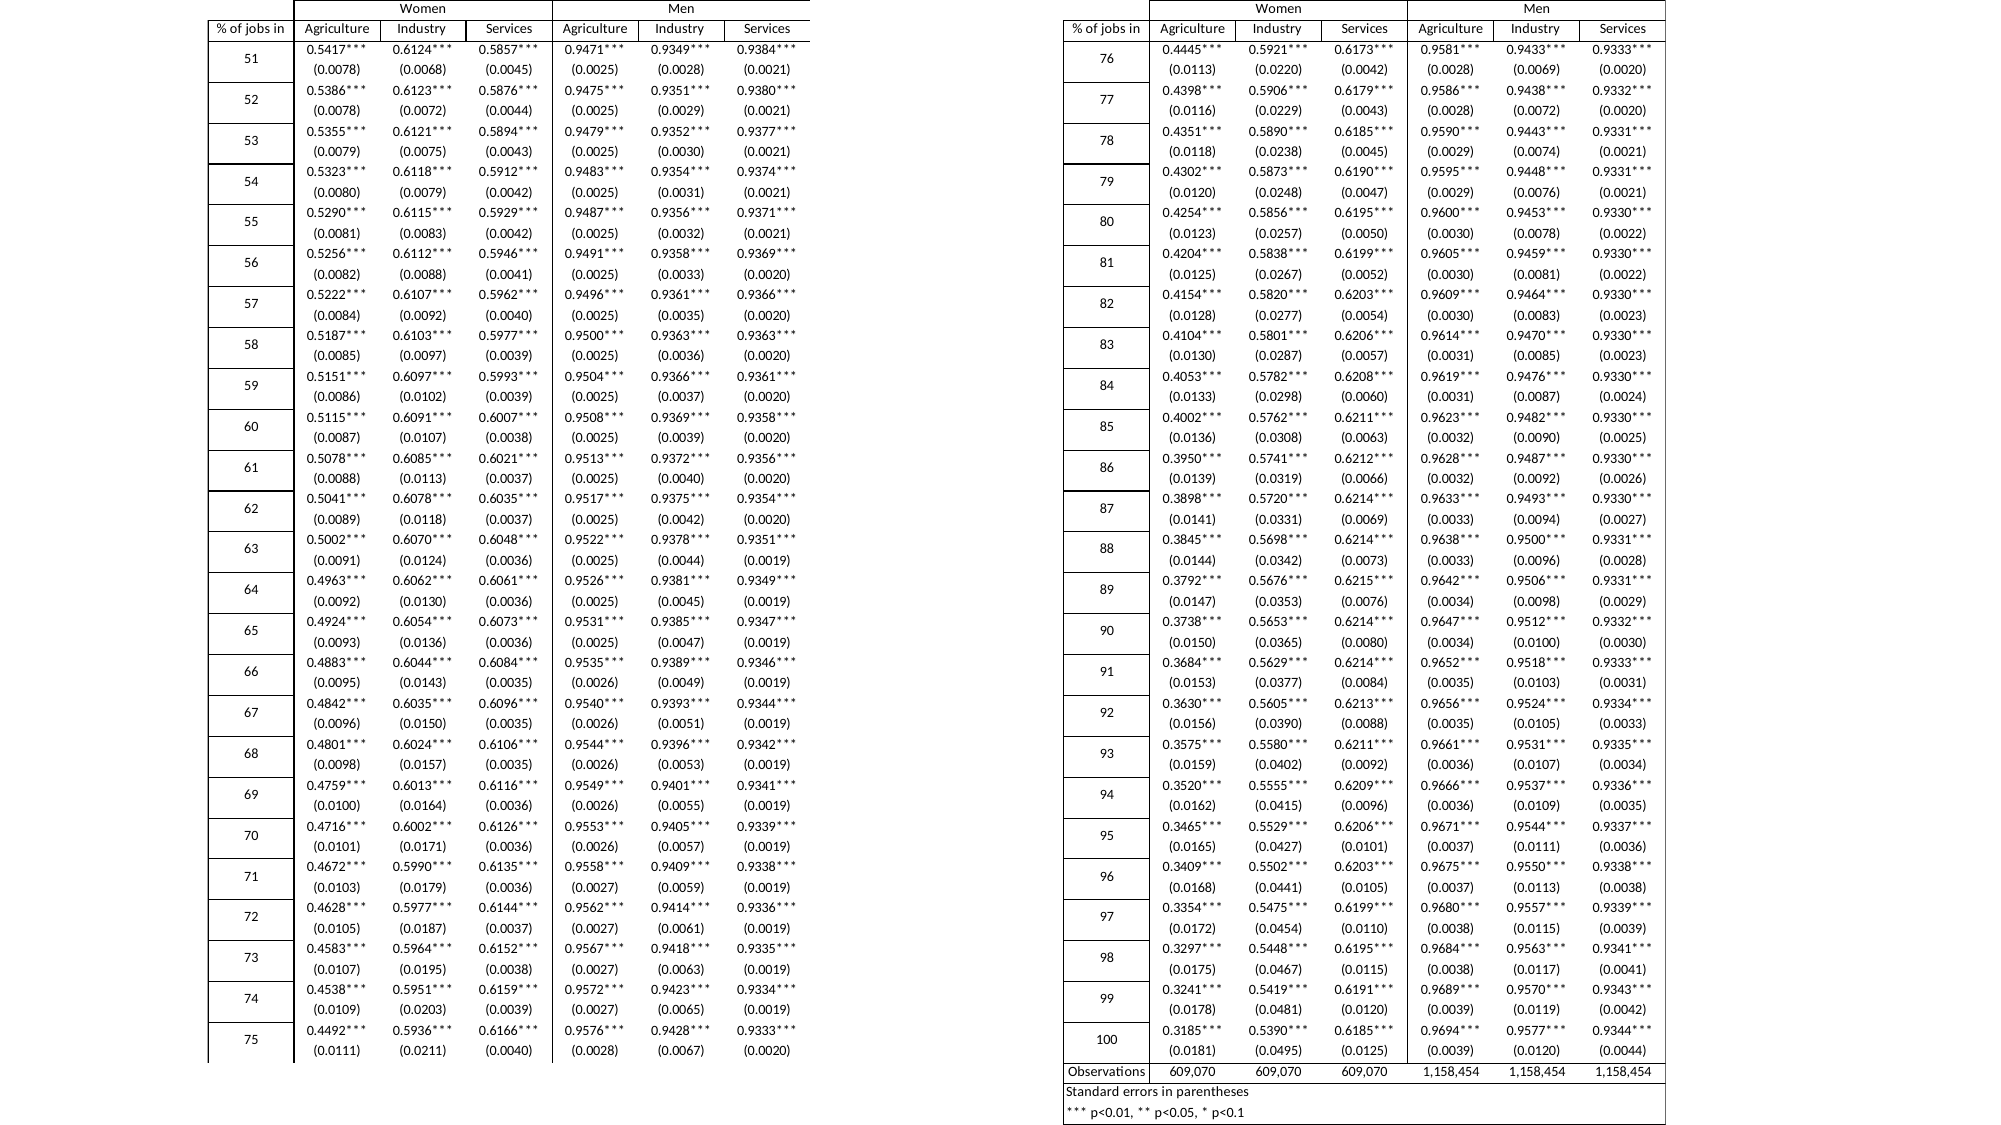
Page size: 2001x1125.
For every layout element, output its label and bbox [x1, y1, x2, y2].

picture [1063, 0, 1667, 1125]
picture [207, 0, 811, 1064]
